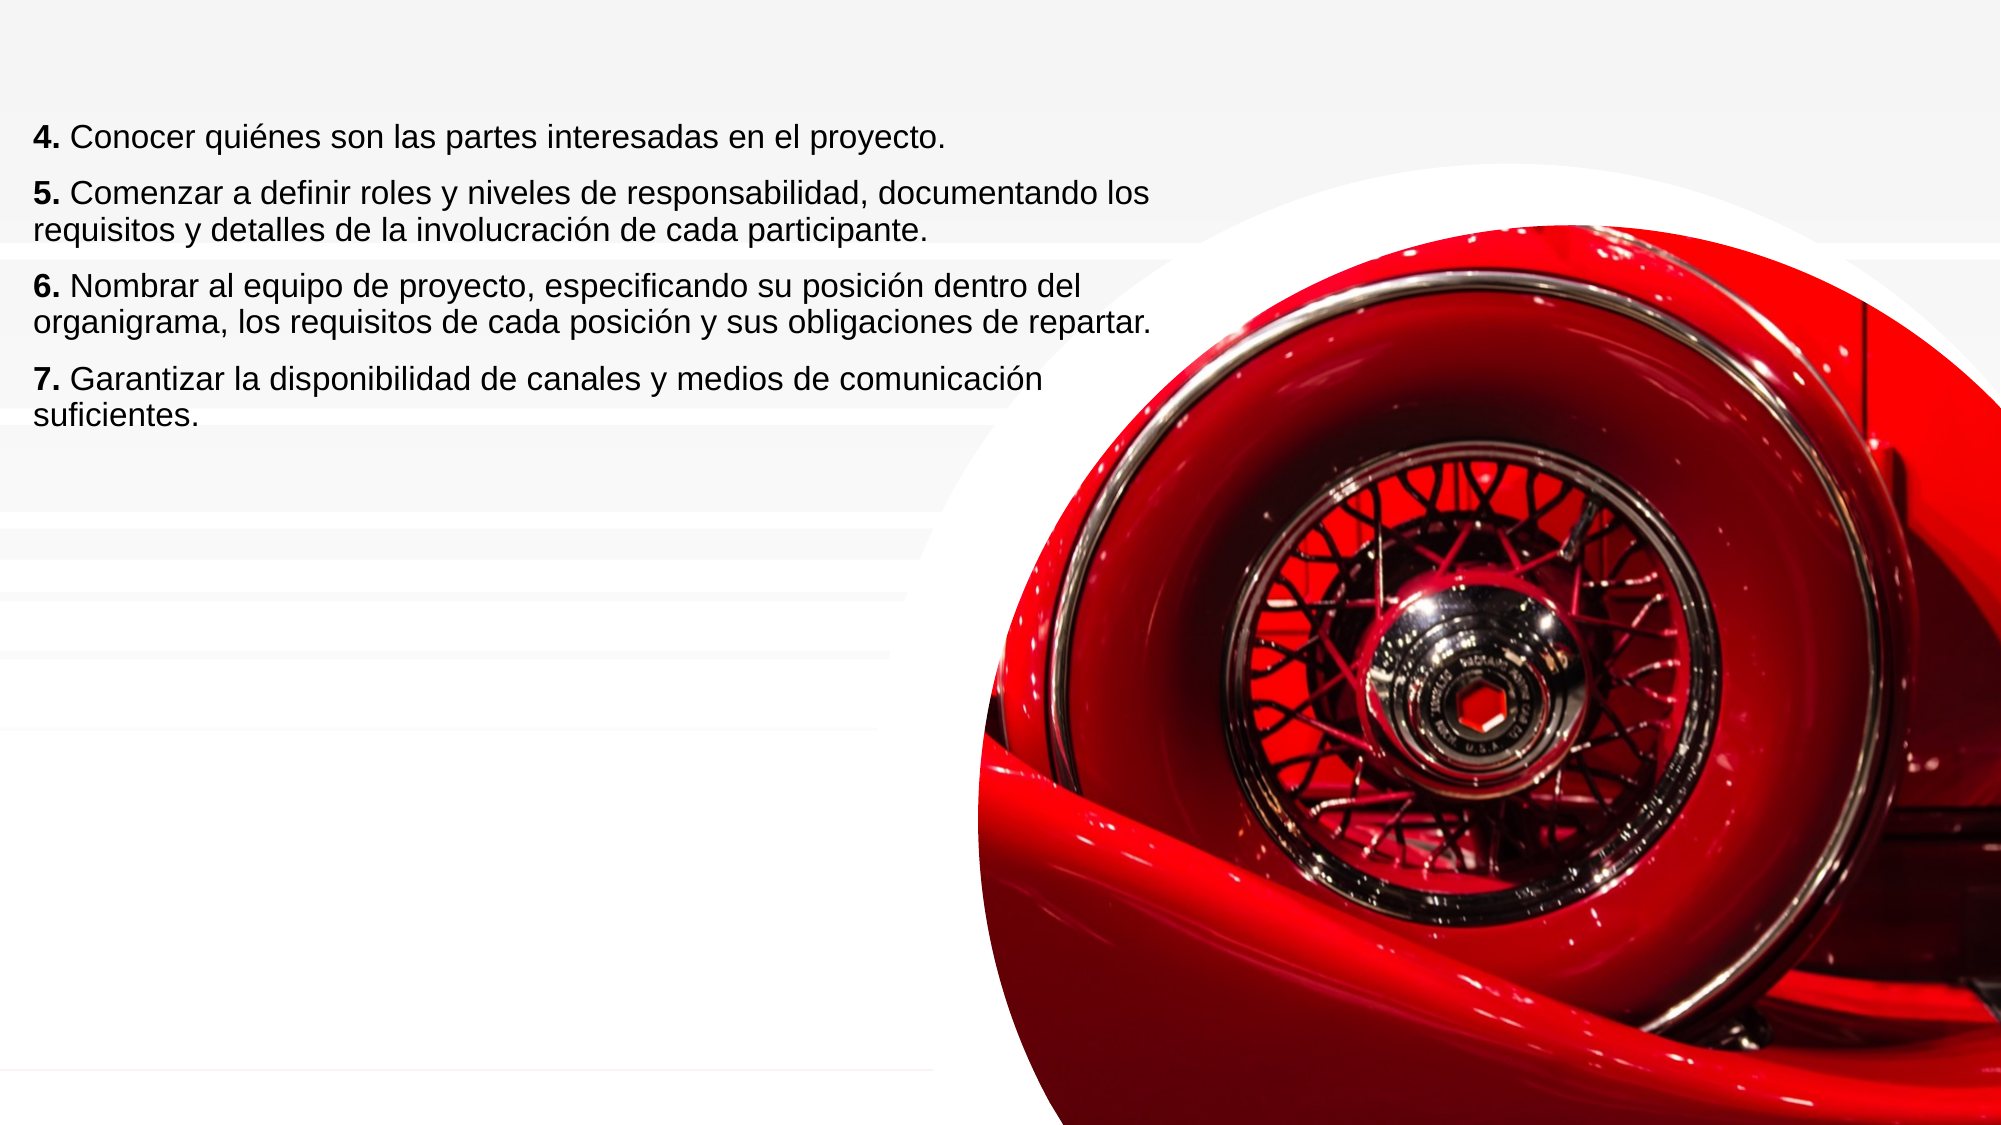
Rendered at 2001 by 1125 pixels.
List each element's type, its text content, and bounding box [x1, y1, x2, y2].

list 4. Conocer quiénes son las partes interesadas en el proyecto. 5. Comenzar a definir roles y niveles de responsabilidad, documentando los requisitos y detalles de la involucración de cada participante. 6. Nombrar al equipo de proyecto, especificando su posición dentro del organigrama, los requisitos de cada posición y sus obligaciones de repartar. 7. Garantizar la disponibilidad de canales y medios de comunicación suficientes. [33, 59, 1198, 614]
picture [978, 225, 2001, 1125]
